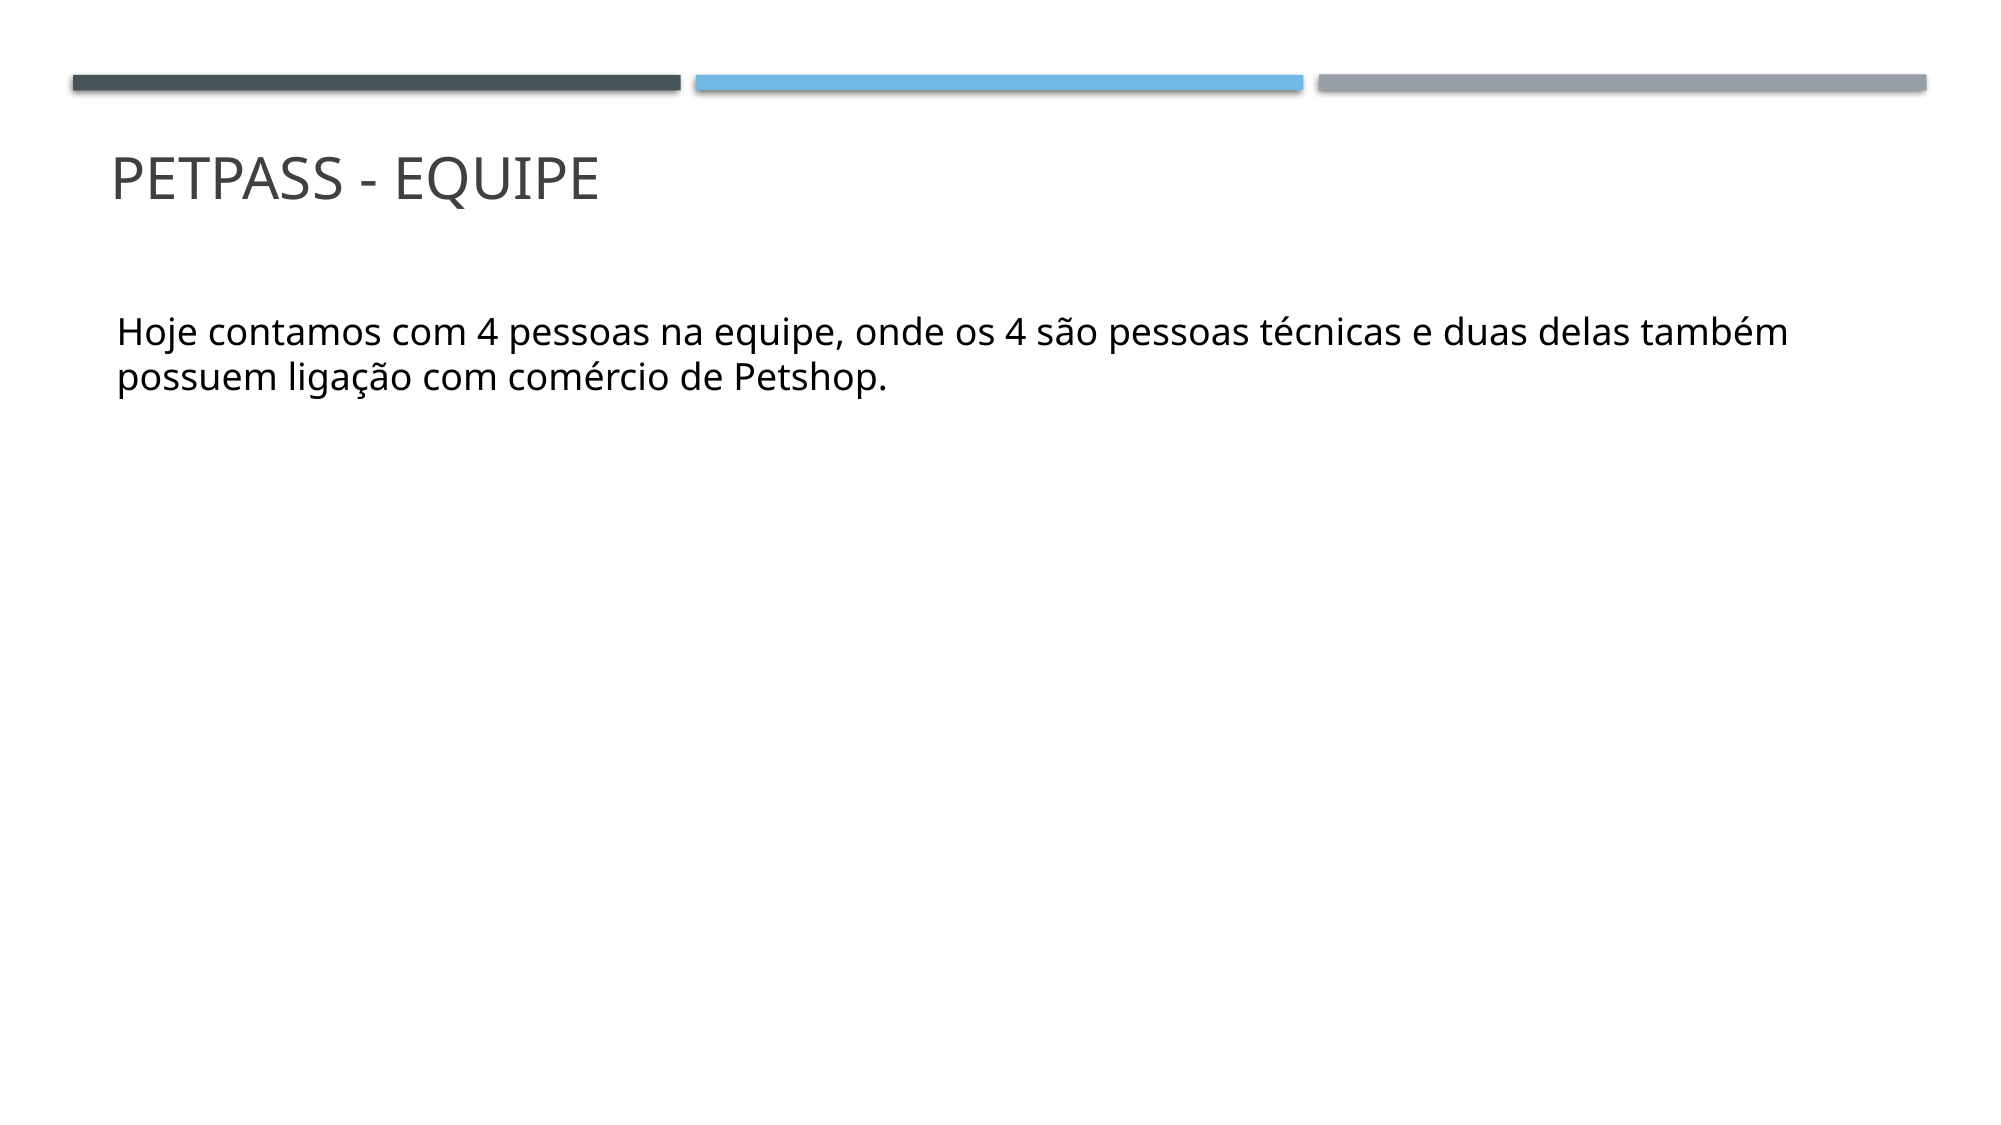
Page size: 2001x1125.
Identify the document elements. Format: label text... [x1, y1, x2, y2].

text_box Hoje contamos com 4 pessoas na equipe, onde os 4 são pessoas técnicas e duas delas também possuem ligação com comércio de Petshop. [101, 300, 1899, 406]
title PETPASS - equipe [95, 115, 1905, 219]
